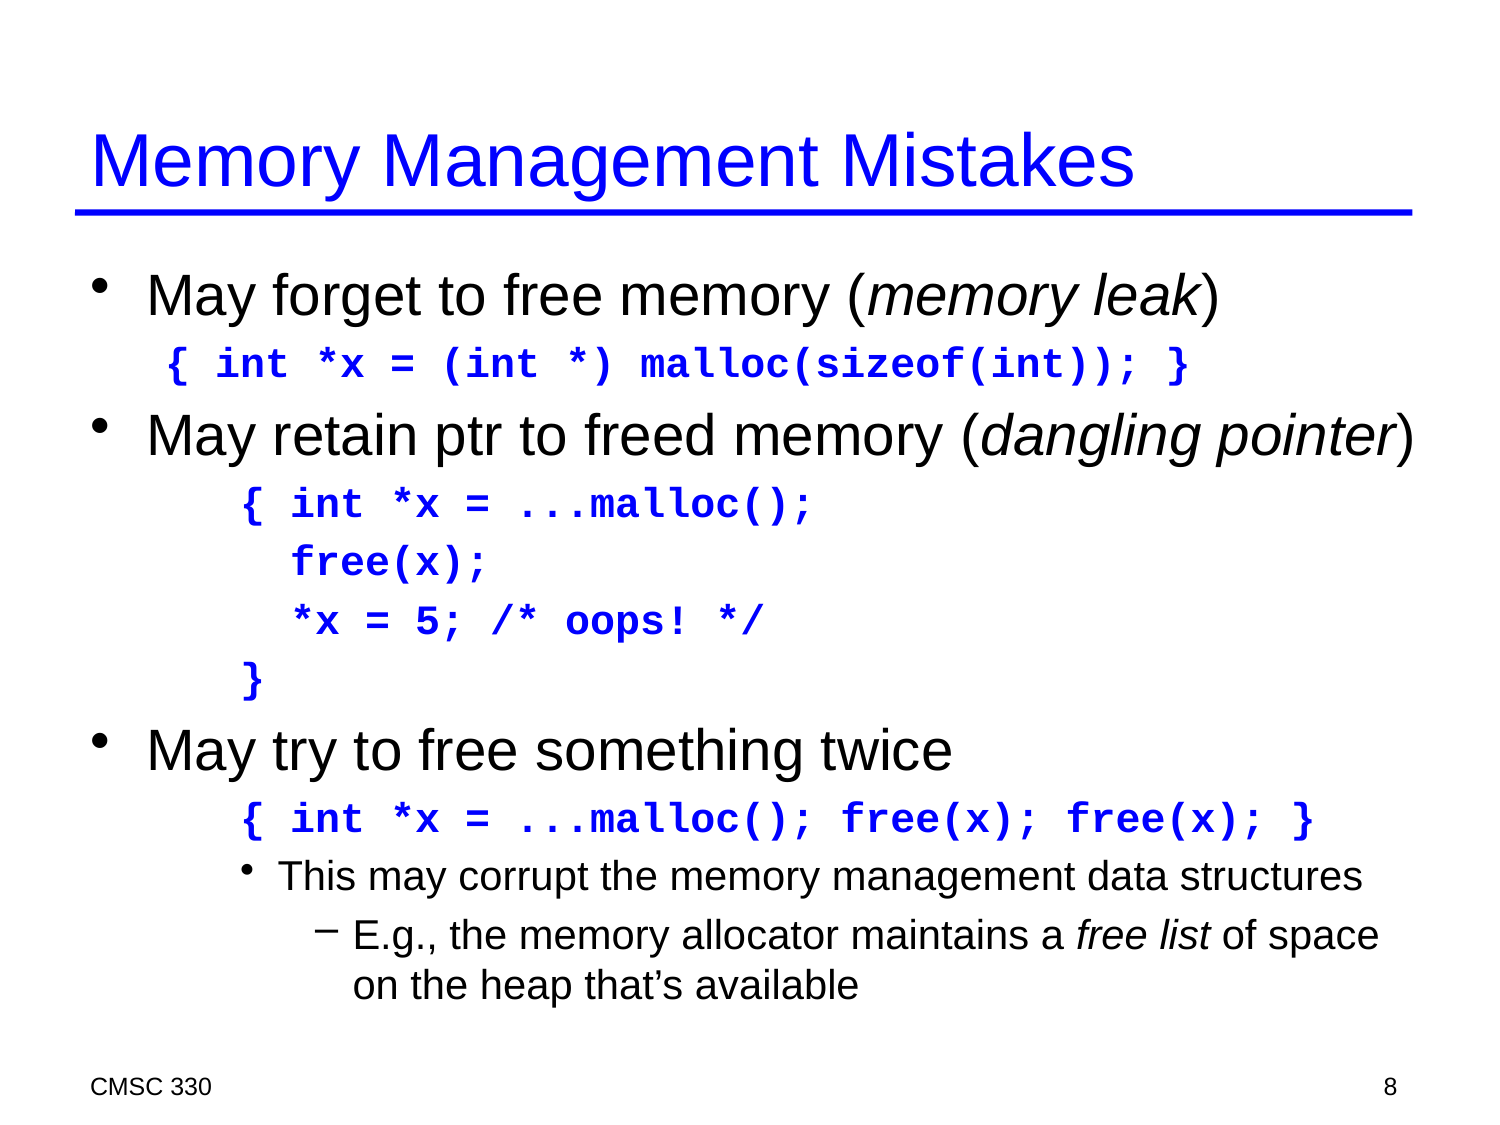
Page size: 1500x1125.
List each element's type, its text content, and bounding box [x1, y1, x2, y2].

footer CMSC 330 [74, 1062, 988, 1101]
list May forget to free memory (memory leak) { int *x = (int *) malloc(sizeof(int)); } May retain ptr to freed memory (dangling pointer) { int *x = ...malloc(); free(x); *x = 5; /* oops! */ } May try to free something twice { int *x = ...malloc(); free(x); free(x); } This may corrupt the memory management data structures E.g., the memory allocator maintains a free list of space on the heap that’s available [74, 249, 1451, 1051]
slide_number 8 [1099, 1062, 1413, 1101]
title Memory Management Mistakes [74, 99, 1413, 213]
